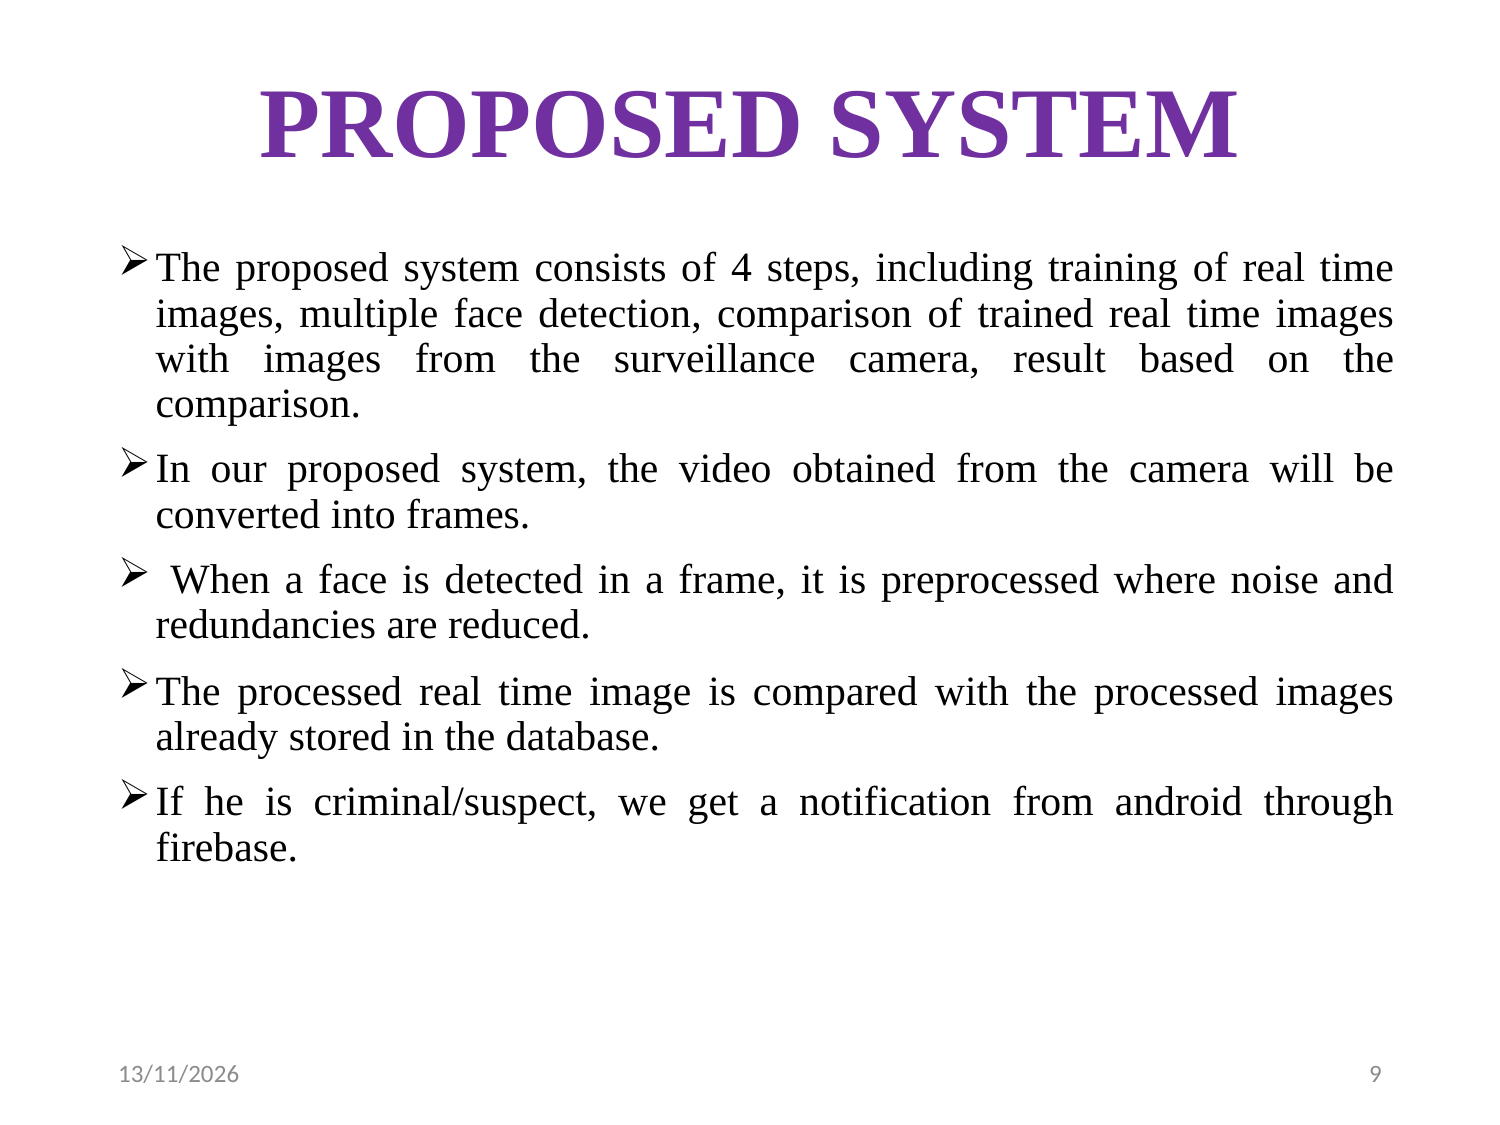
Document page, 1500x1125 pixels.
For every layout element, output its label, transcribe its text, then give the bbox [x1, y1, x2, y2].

list The proposed system consists of 4 steps, including training of real time images, multiple face detection, comparison of trained real time images with images from the surveillance camera, result based on the comparison. In our proposed system, the video obtained from the camera will be converted into frames. When a face is detected in a frame, it is preprocessed where noise and redundancies are reduced. The processed real time image is compared with the processed images already stored in the database. If he is criminal/suspect, we get a notification from android through firebase. [103, 238, 1411, 1014]
title PROPOSED SYSTEM [103, 59, 1397, 191]
slide_number 9 [1059, 1042, 1397, 1103]
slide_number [103, 1042, 441, 1103]
